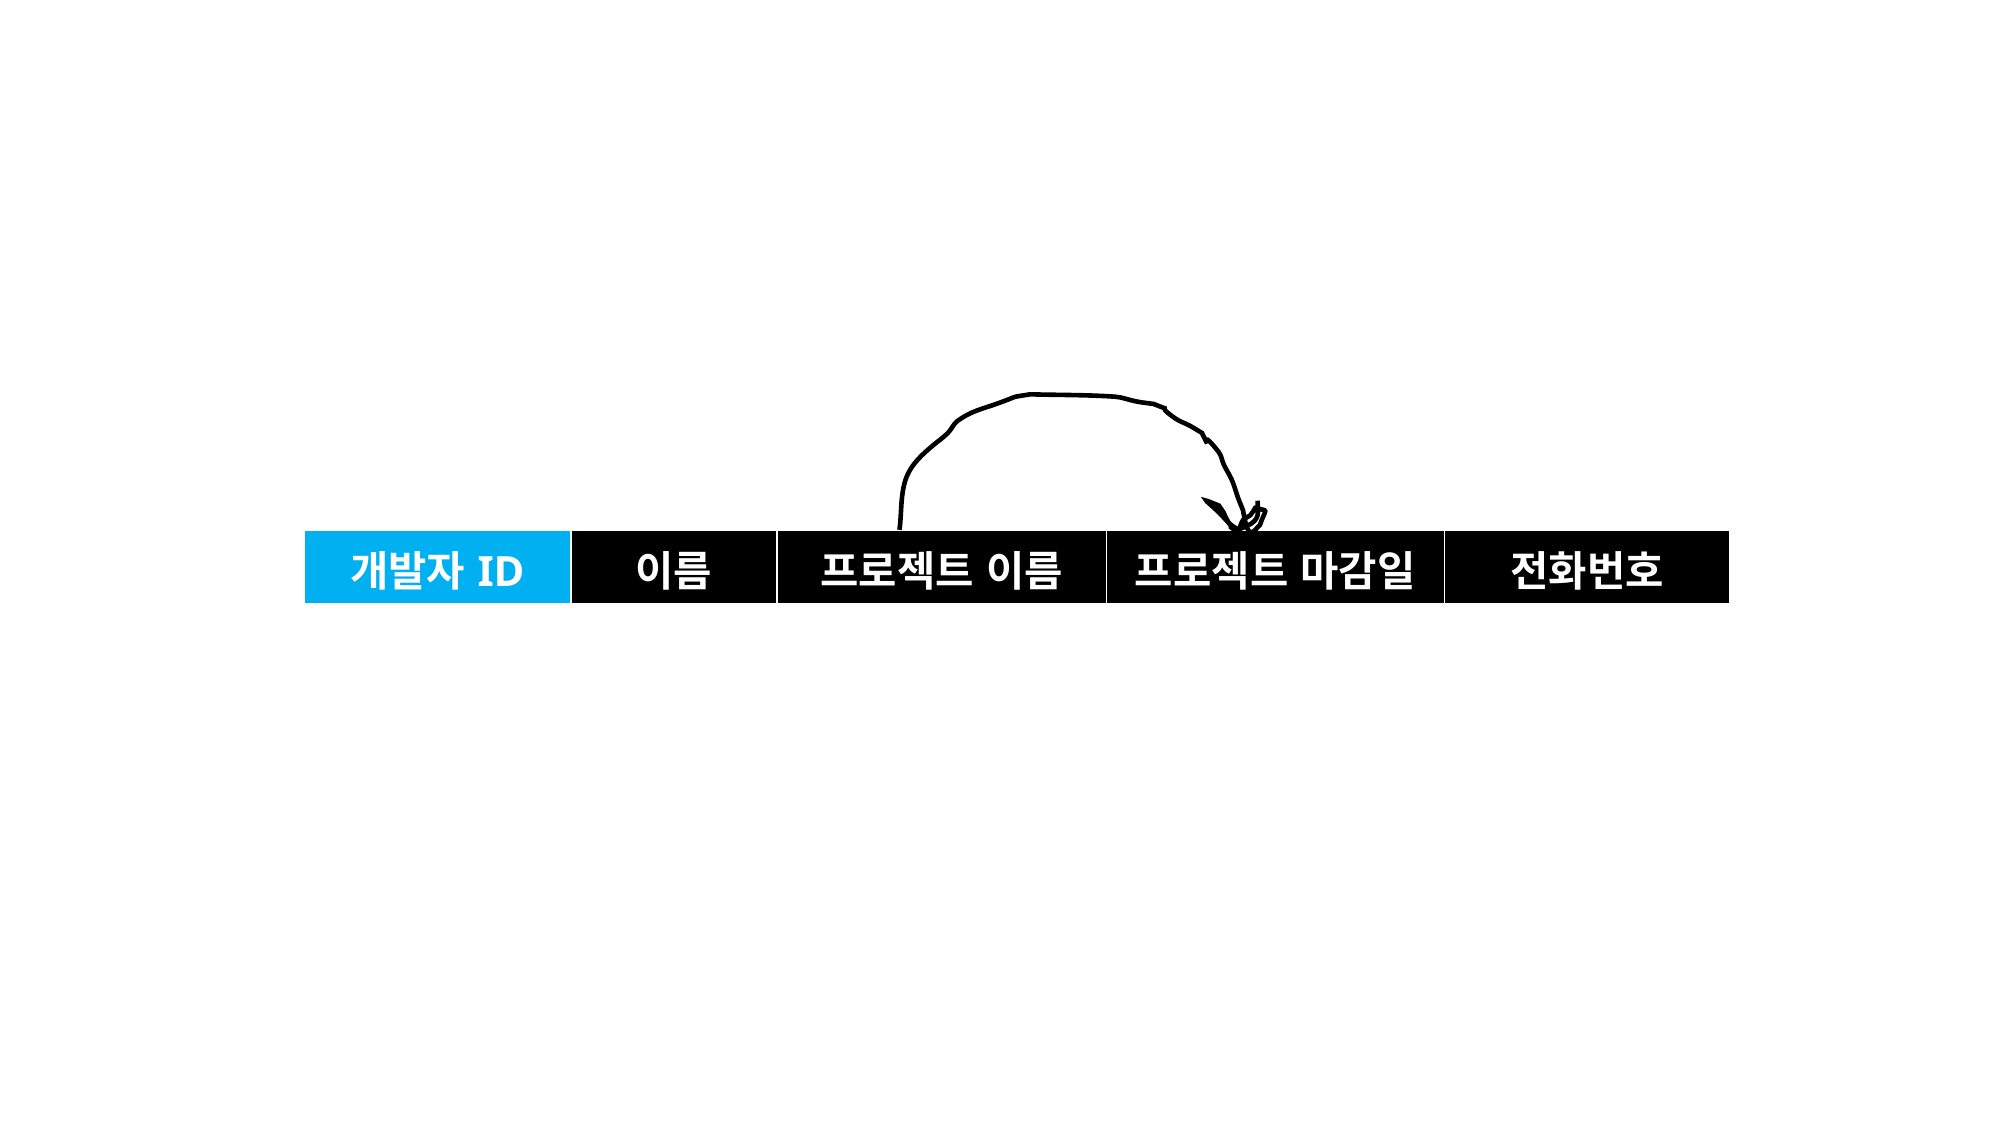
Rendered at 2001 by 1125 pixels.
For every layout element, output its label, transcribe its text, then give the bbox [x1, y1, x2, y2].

table_header 전화번호 [1445, 531, 1729, 603]
text_box [898, 393, 1267, 534]
text_box [232, 341, 1761, 734]
table_header 프로젝트 이름 [778, 531, 1106, 603]
table_header 이름 [572, 531, 776, 603]
table_header 개발자ID [305, 531, 570, 603]
table_header 프로젝트 마감일 [1107, 531, 1444, 603]
